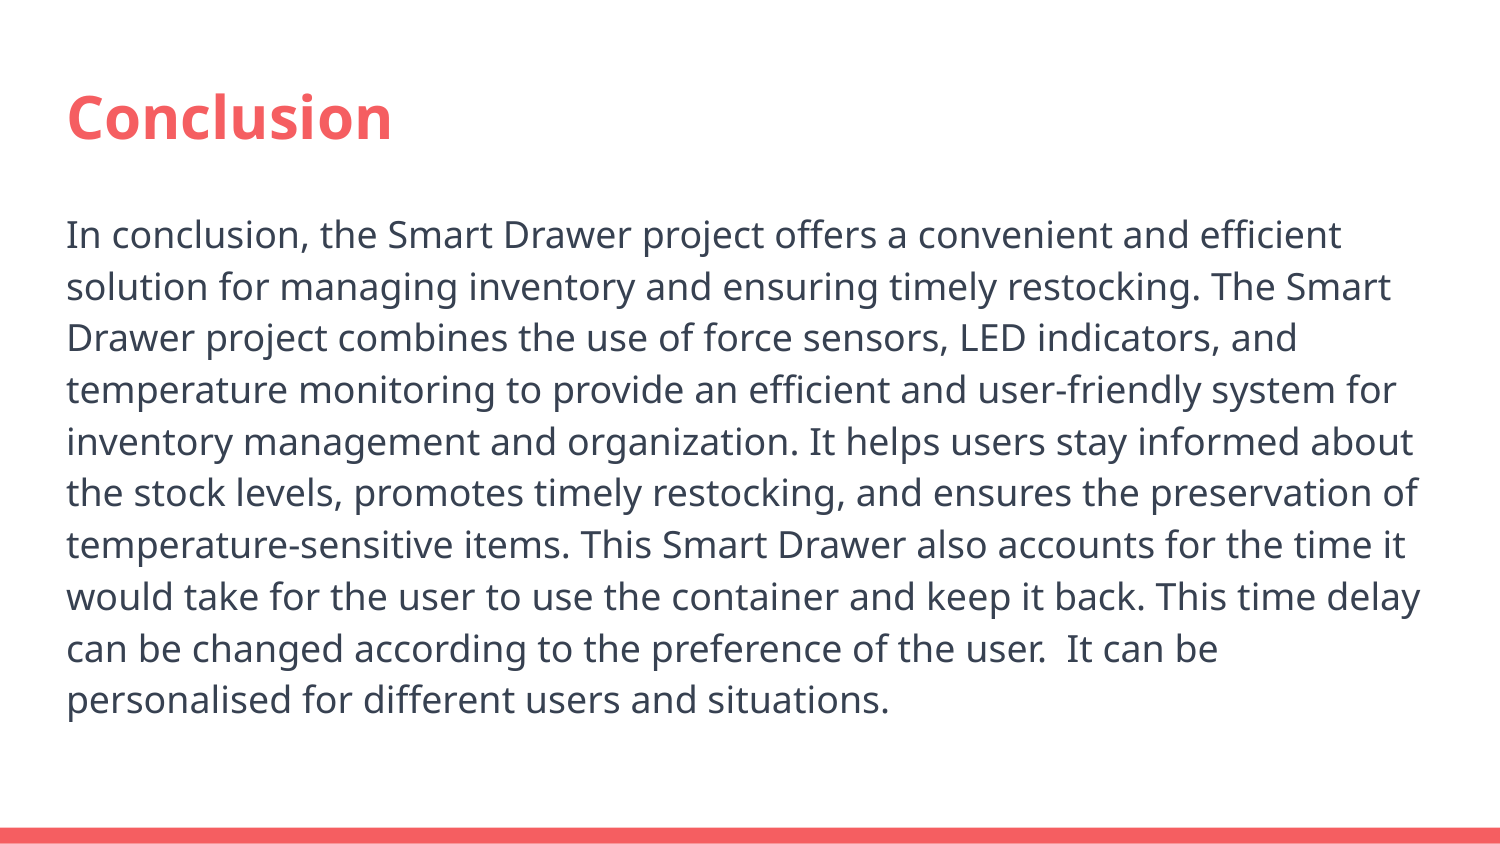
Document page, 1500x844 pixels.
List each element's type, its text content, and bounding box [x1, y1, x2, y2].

title Conclusion [51, 64, 1449, 167]
list In conclusion, the Smart Drawer project offers a convenient and efficient solution for managing inventory and ensuring timely restocking. The Smart Drawer project combines the use of force sensors, LED indicators, and temperature monitoring to provide an efficient and user-friendly system for inventory management and organization. It helps users stay informed about the stock levels, promotes timely restocking, and ensures the preservation of temperature-sensitive items. This Smart Drawer also accounts for the time it would take for the user to use the container and keep it back. This time delay can be changed according to the preference of the user. It can be personalised for different users and situations. [51, 189, 1449, 750]
